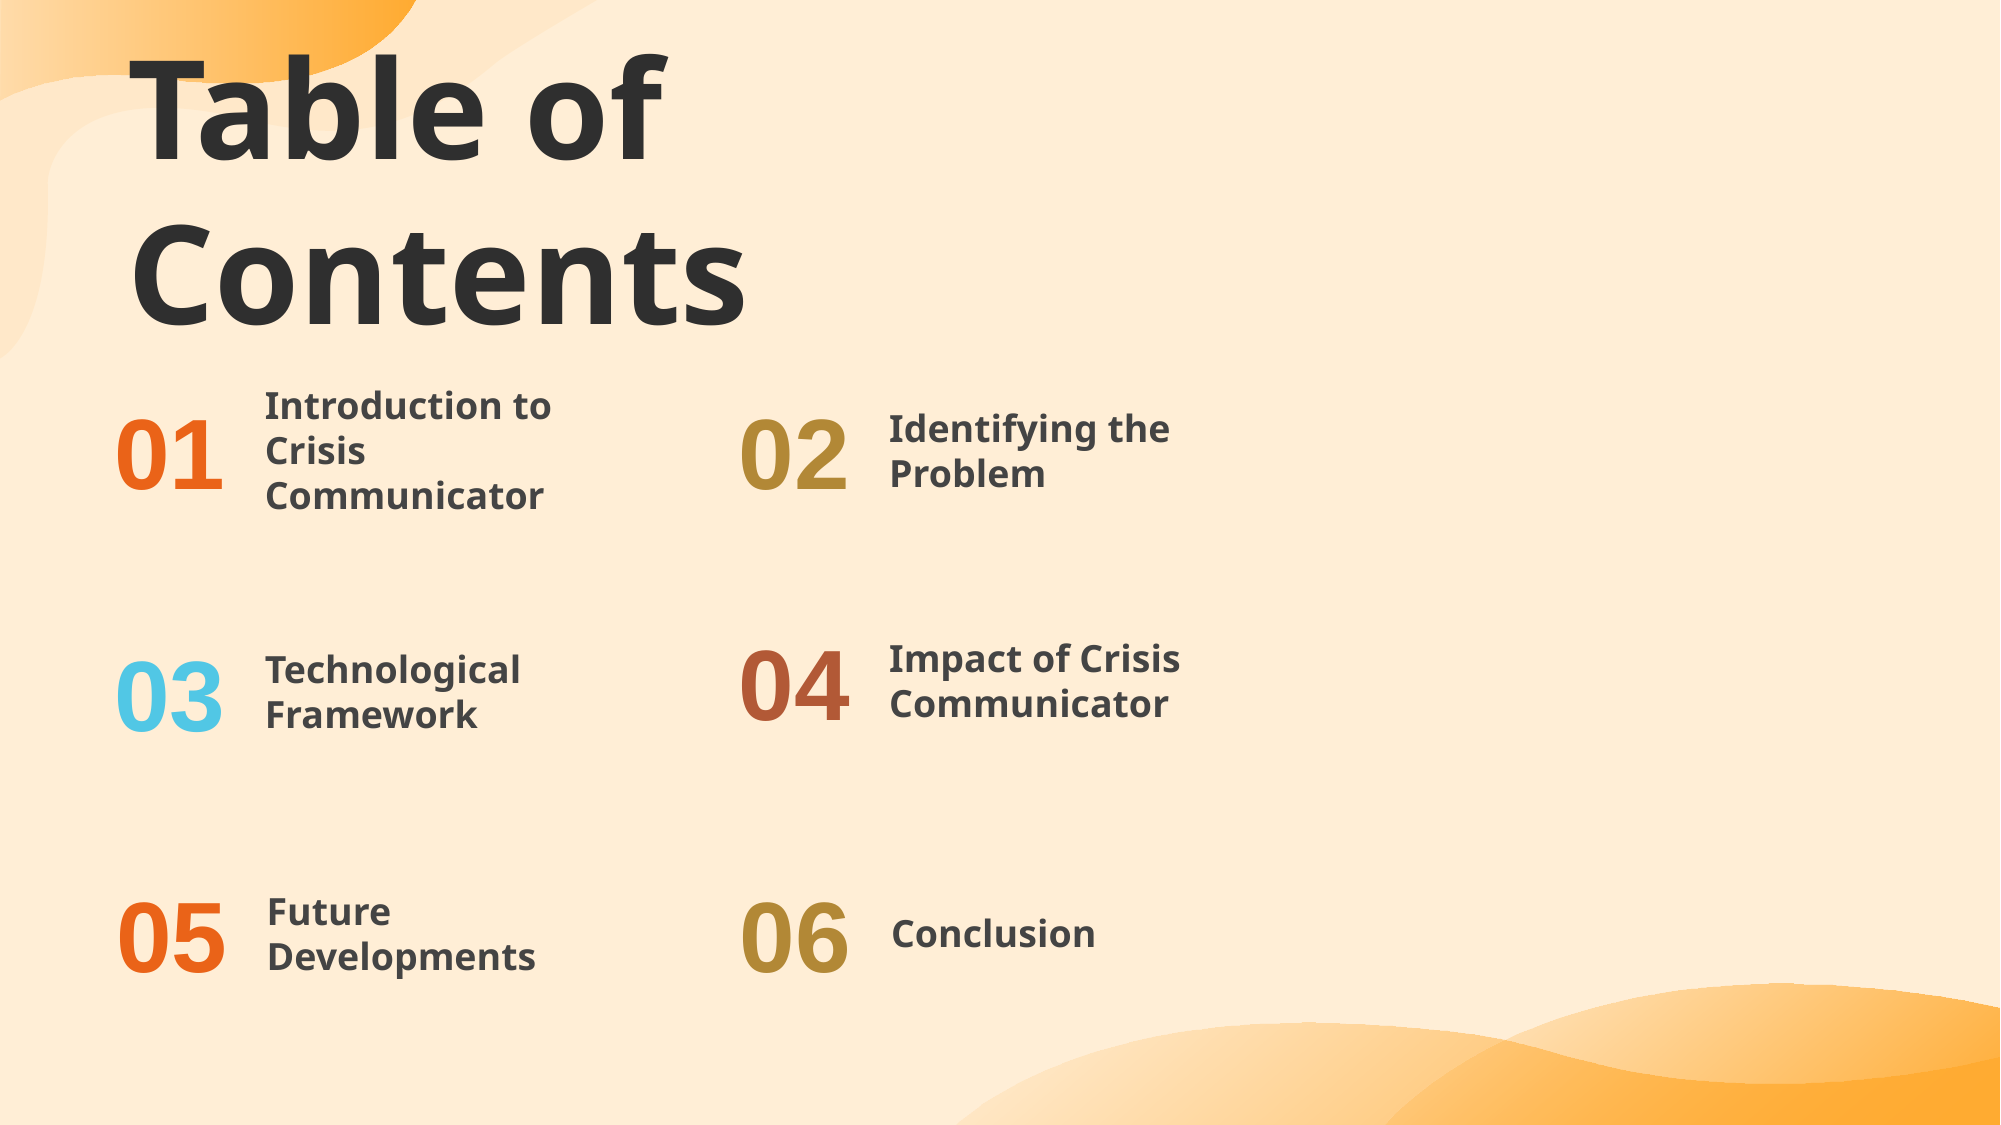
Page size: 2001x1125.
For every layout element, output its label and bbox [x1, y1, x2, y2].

text_box [0, 0, 2000, 1125]
